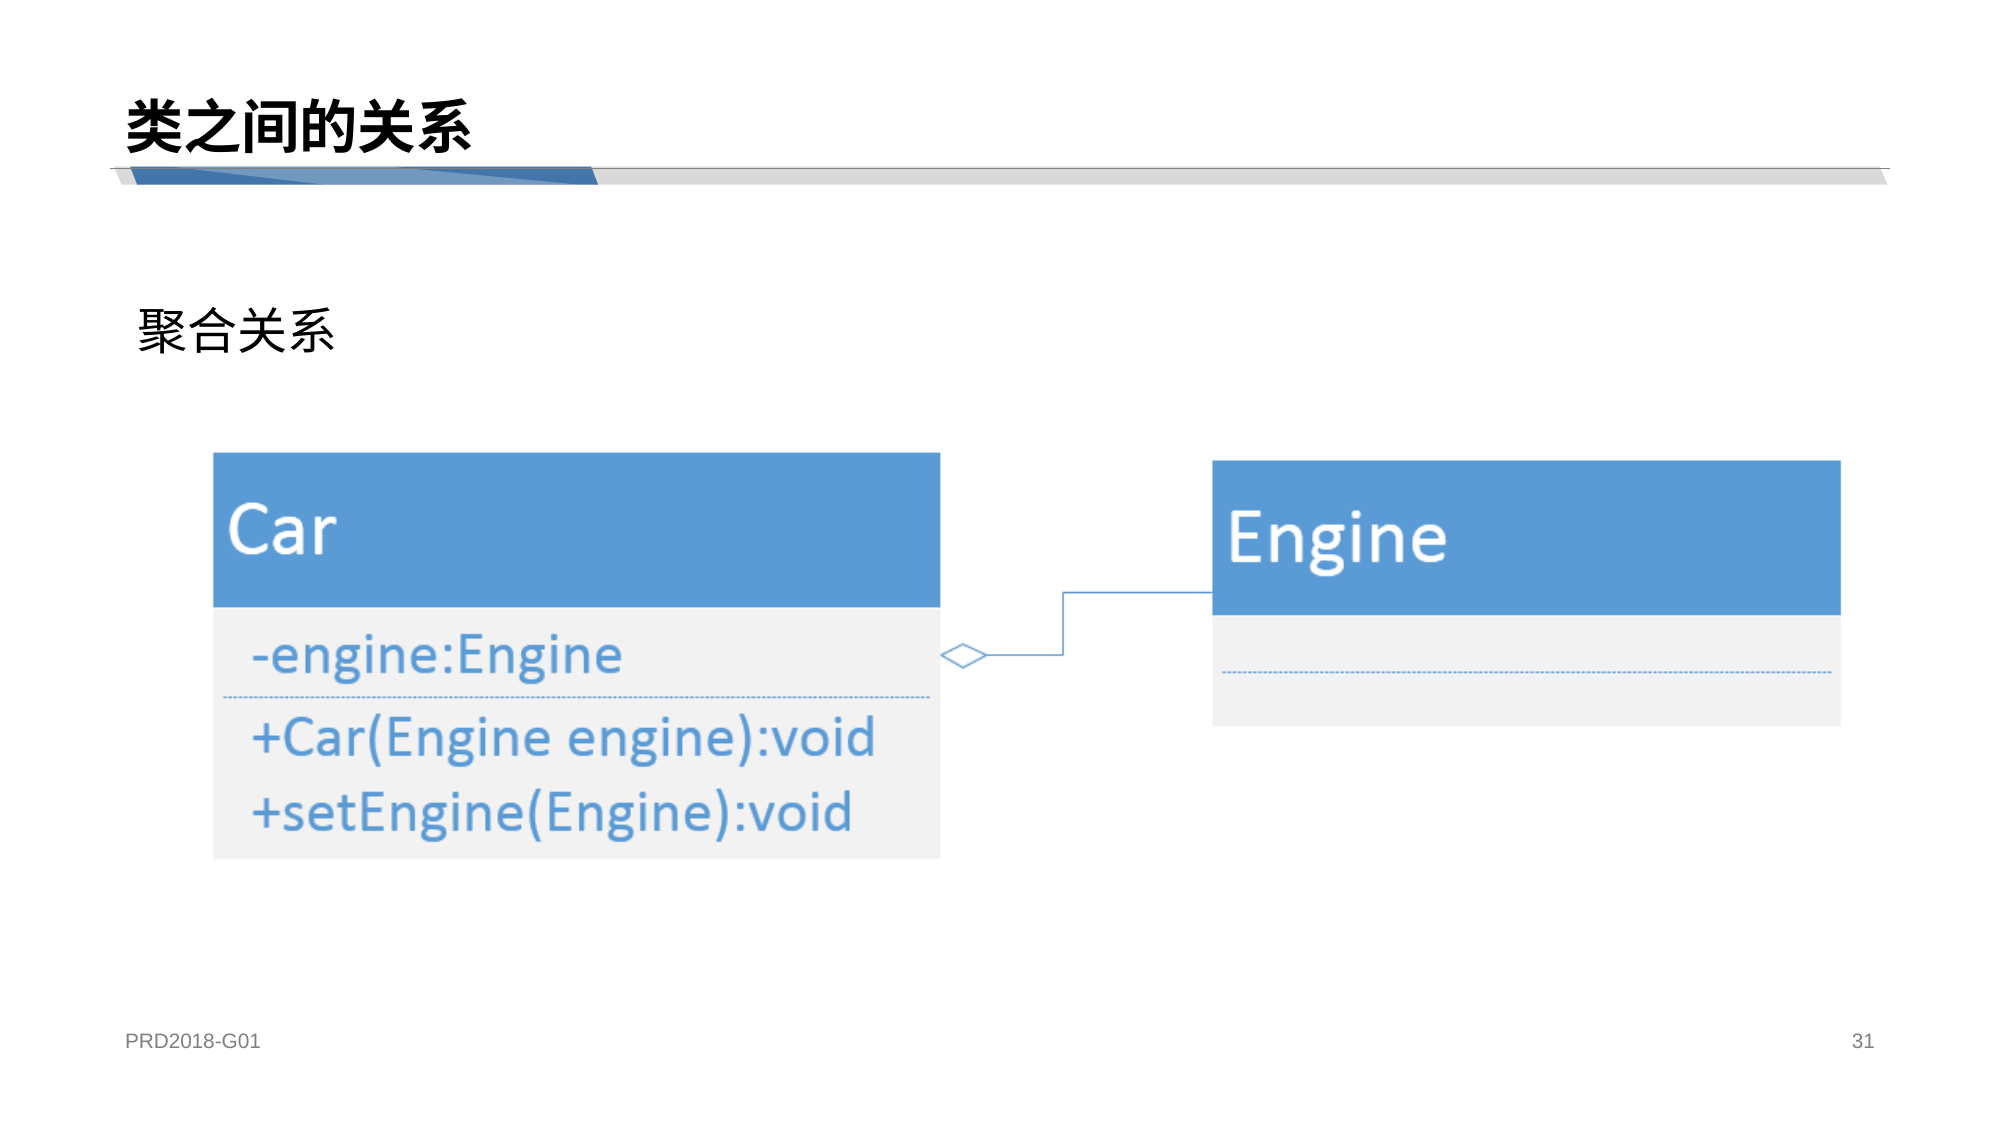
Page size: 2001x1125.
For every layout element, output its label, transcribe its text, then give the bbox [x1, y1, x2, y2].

picture [90, 292, 1910, 915]
slide_number 31 [1412, 1023, 1890, 1058]
title 类之间的关系 [109, 0, 1890, 169]
footer PRD2018-G01 [109, 1023, 790, 1058]
